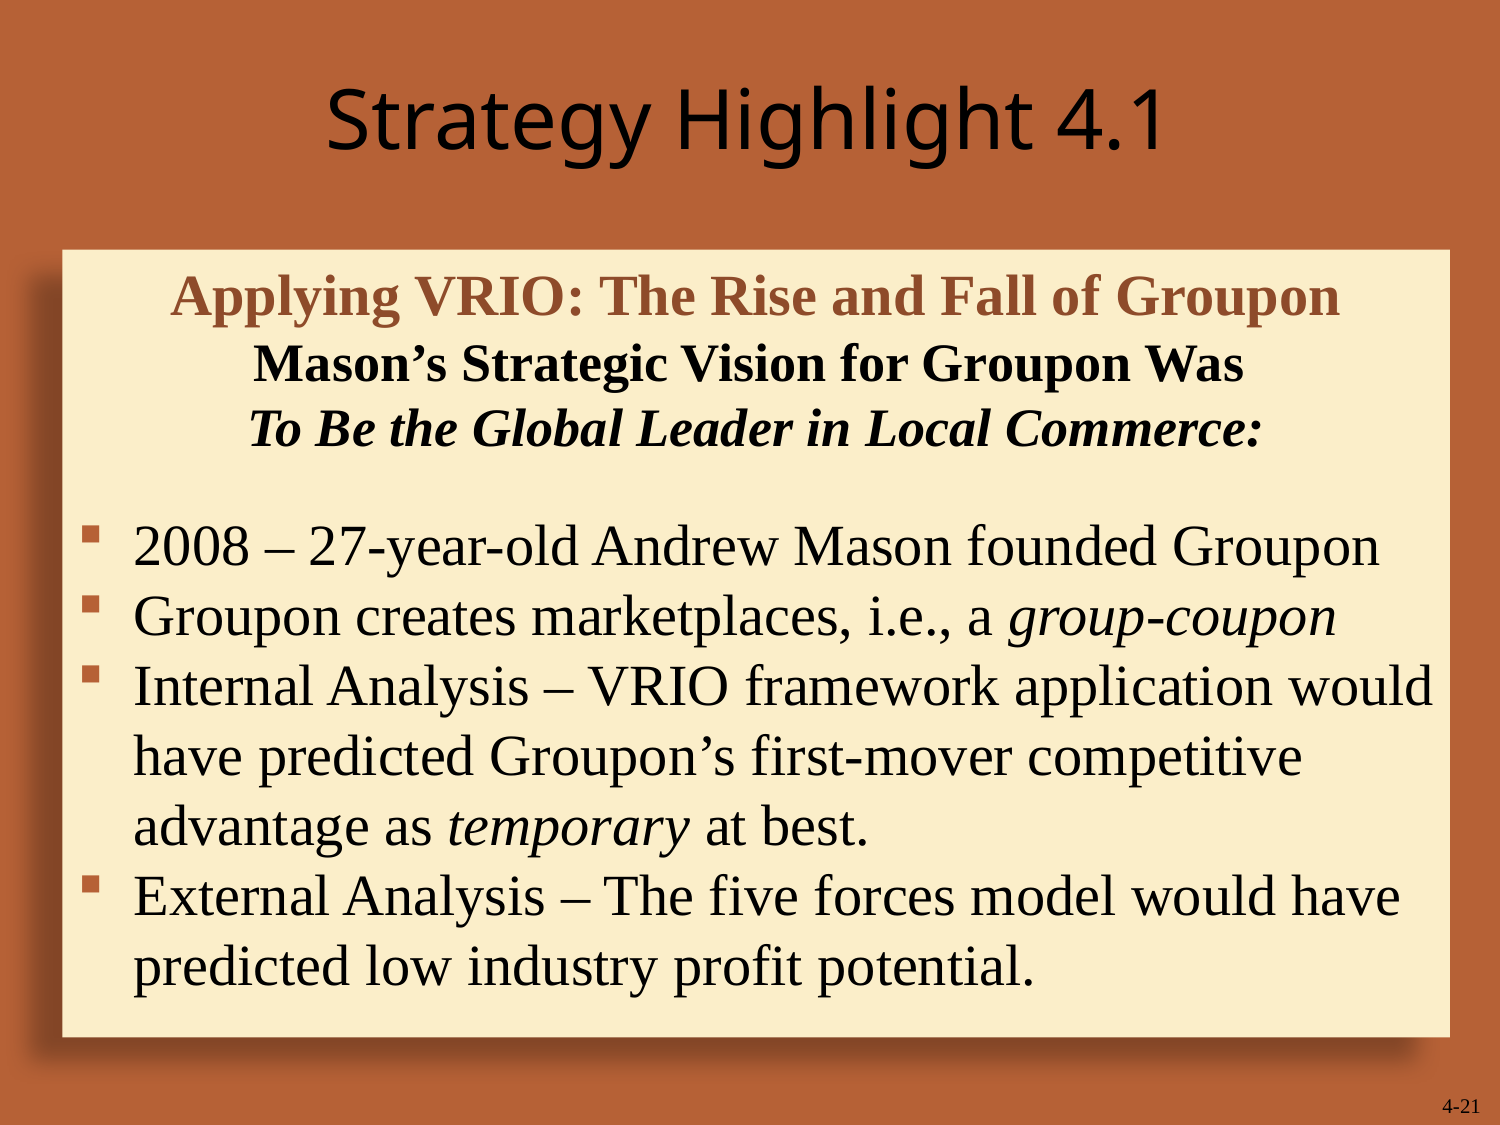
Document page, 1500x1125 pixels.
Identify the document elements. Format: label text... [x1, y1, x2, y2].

list Applying VRIO: The Rise and Fall of Groupon Mason’s Strategic Vision for Groupon Was To Be the Global Leader in Local Commerce: 2008 – 27-year-old Andrew Mason founded Groupon Groupon creates marketplaces, i.e., a group-coupon Internal Analysis – VRIO framework application would have predicted Groupon’s first-mover competitive advantage as temporary at best. External Analysis – The five forces model would have predicted low industry profit potential. [62, 249, 1450, 1038]
title Strategy Highlight 4.1 [0, 0, 1500, 233]
